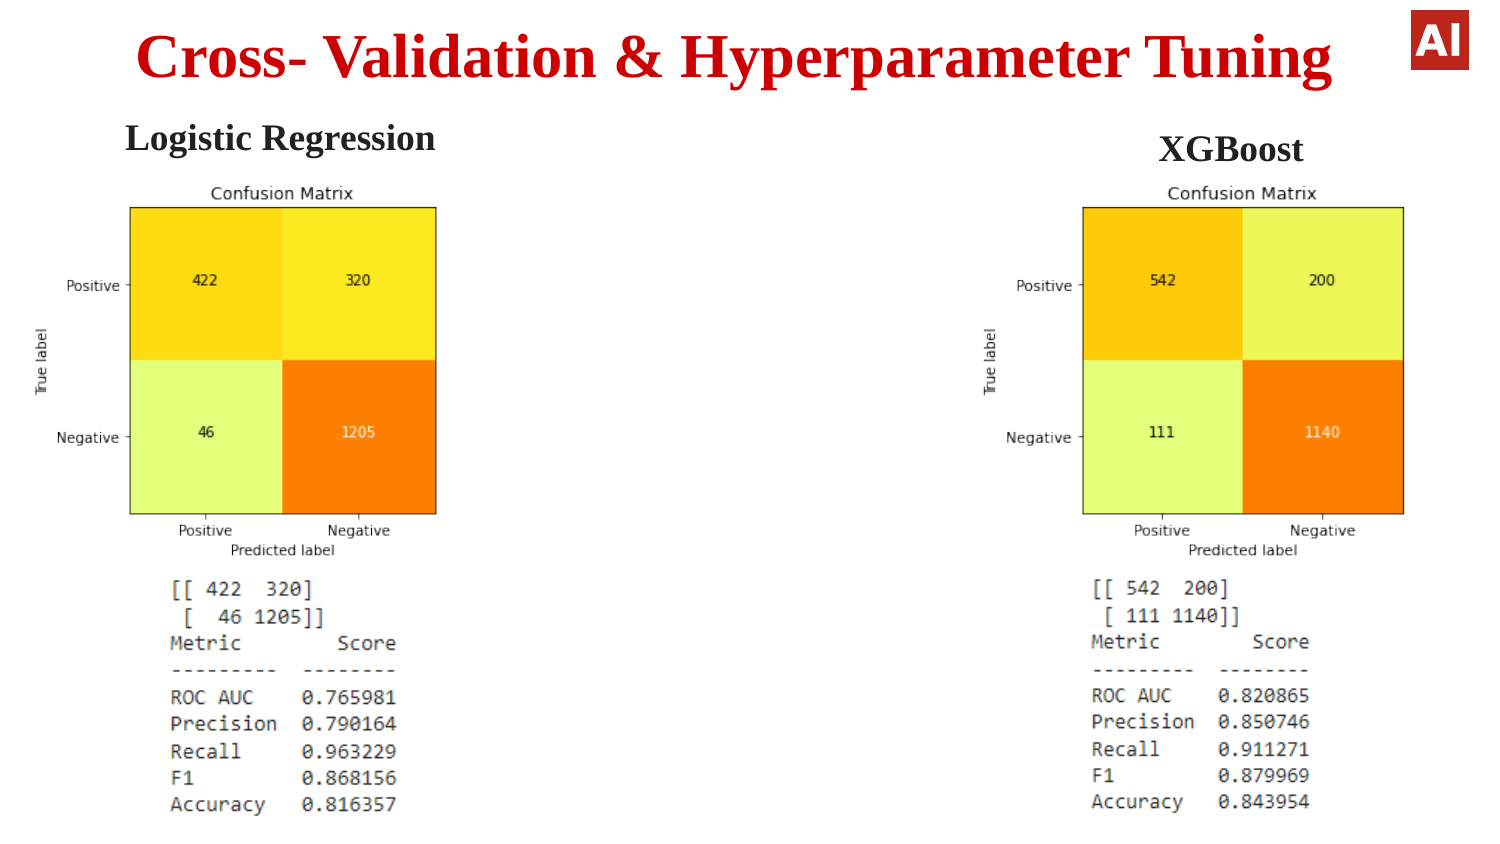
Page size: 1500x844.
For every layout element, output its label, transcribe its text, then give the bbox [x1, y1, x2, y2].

text_box Logistic Regression [110, 105, 508, 165]
picture [975, 176, 1412, 831]
title Cross- Validation & Hyperparameter Tuning [0, 0, 1471, 95]
picture [26, 176, 444, 831]
text_box XGBoost [1143, 116, 1343, 175]
